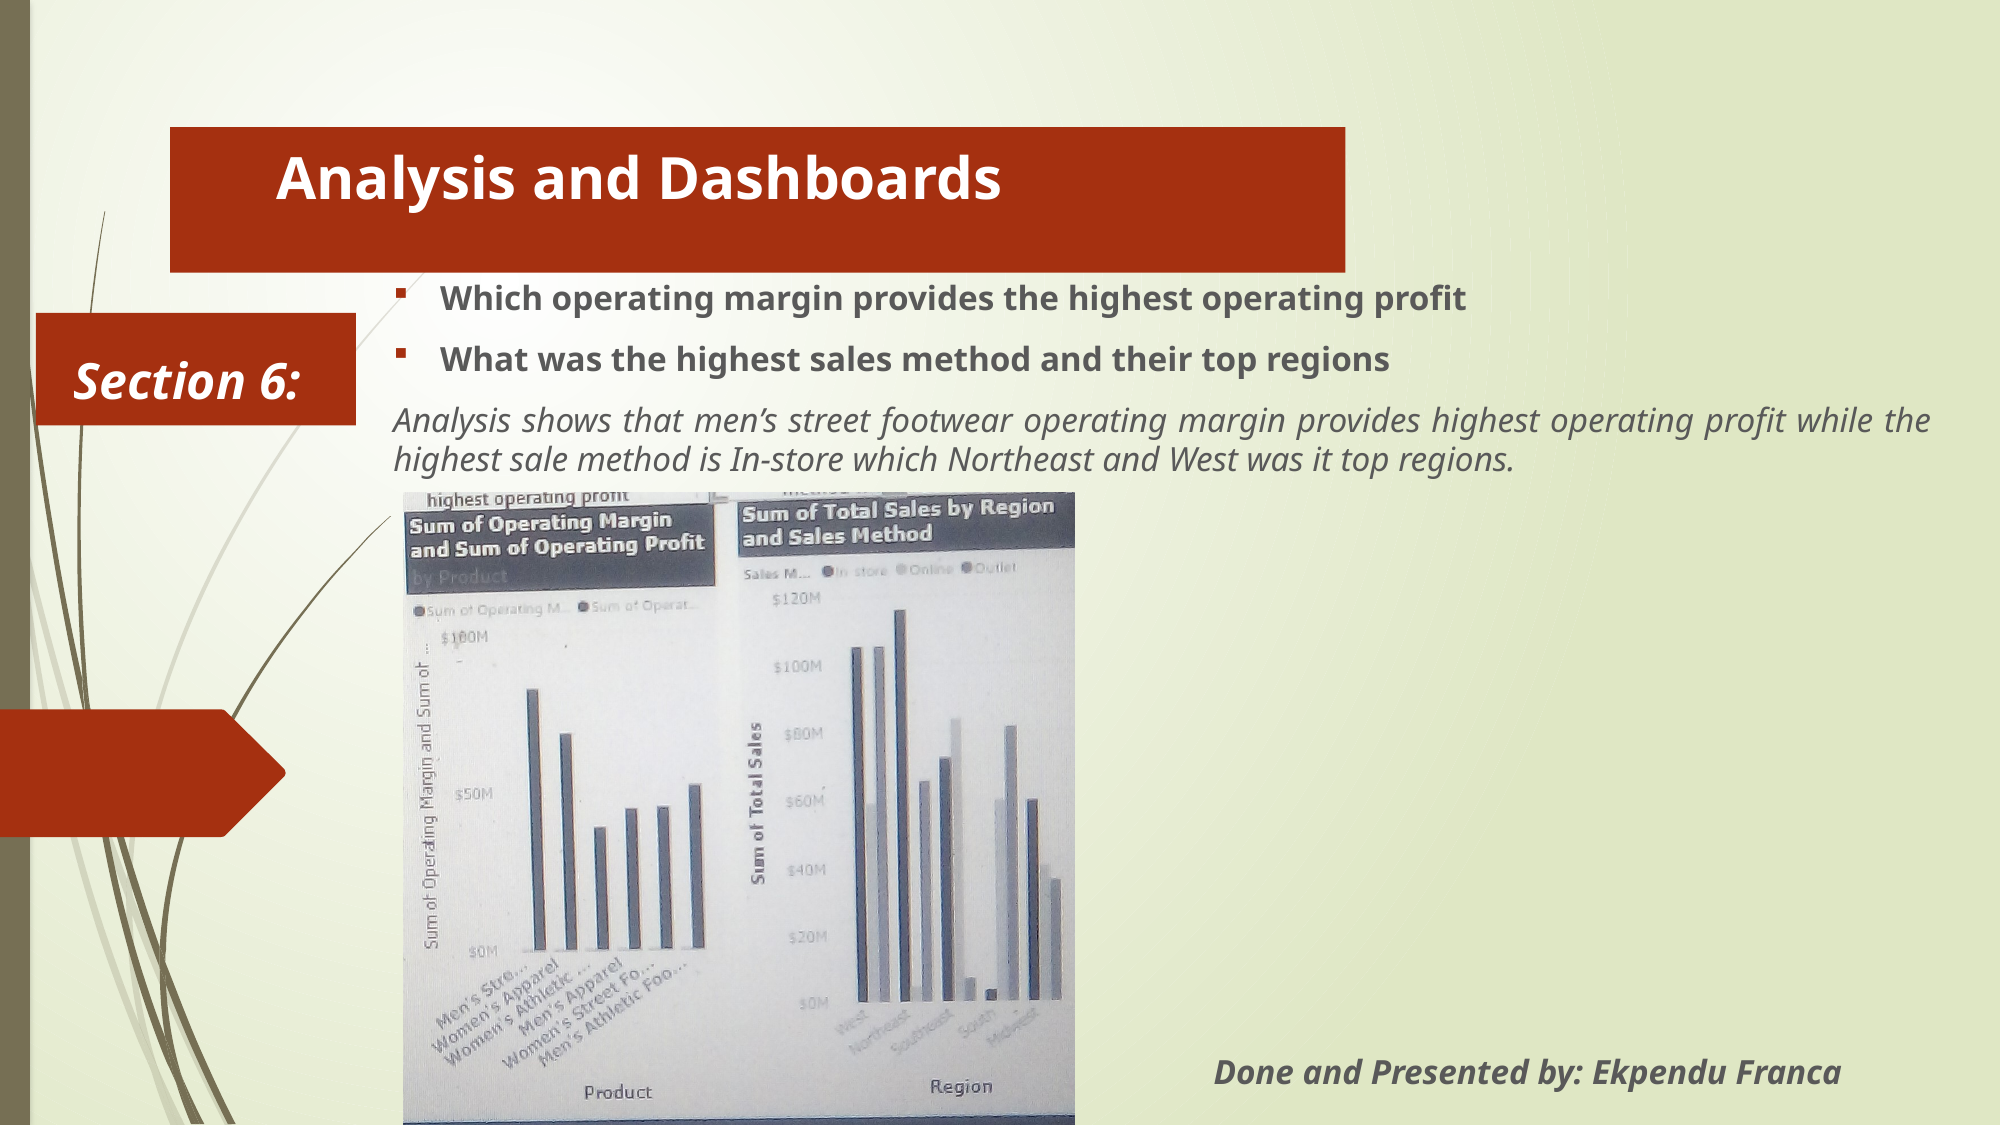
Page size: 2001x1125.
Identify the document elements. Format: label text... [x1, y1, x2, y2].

text_box Done and Presented by: Ekpendu Franca [1198, 1043, 2000, 1125]
text_box [35, 311, 357, 427]
text_box Analysis and Dashboards [170, 133, 1299, 341]
picture [403, 491, 1075, 1125]
text_box [169, 126, 1347, 274]
text_box Which operating margin provides the highest operating profit What was the highest sales method and their top regions Analysis shows that men’s street footwear operating margin provides highest operating profit while the highest sale method is In-store which Northeast and West was it top regions. [378, 269, 1949, 493]
subtitle Section 6: [58, 341, 395, 402]
